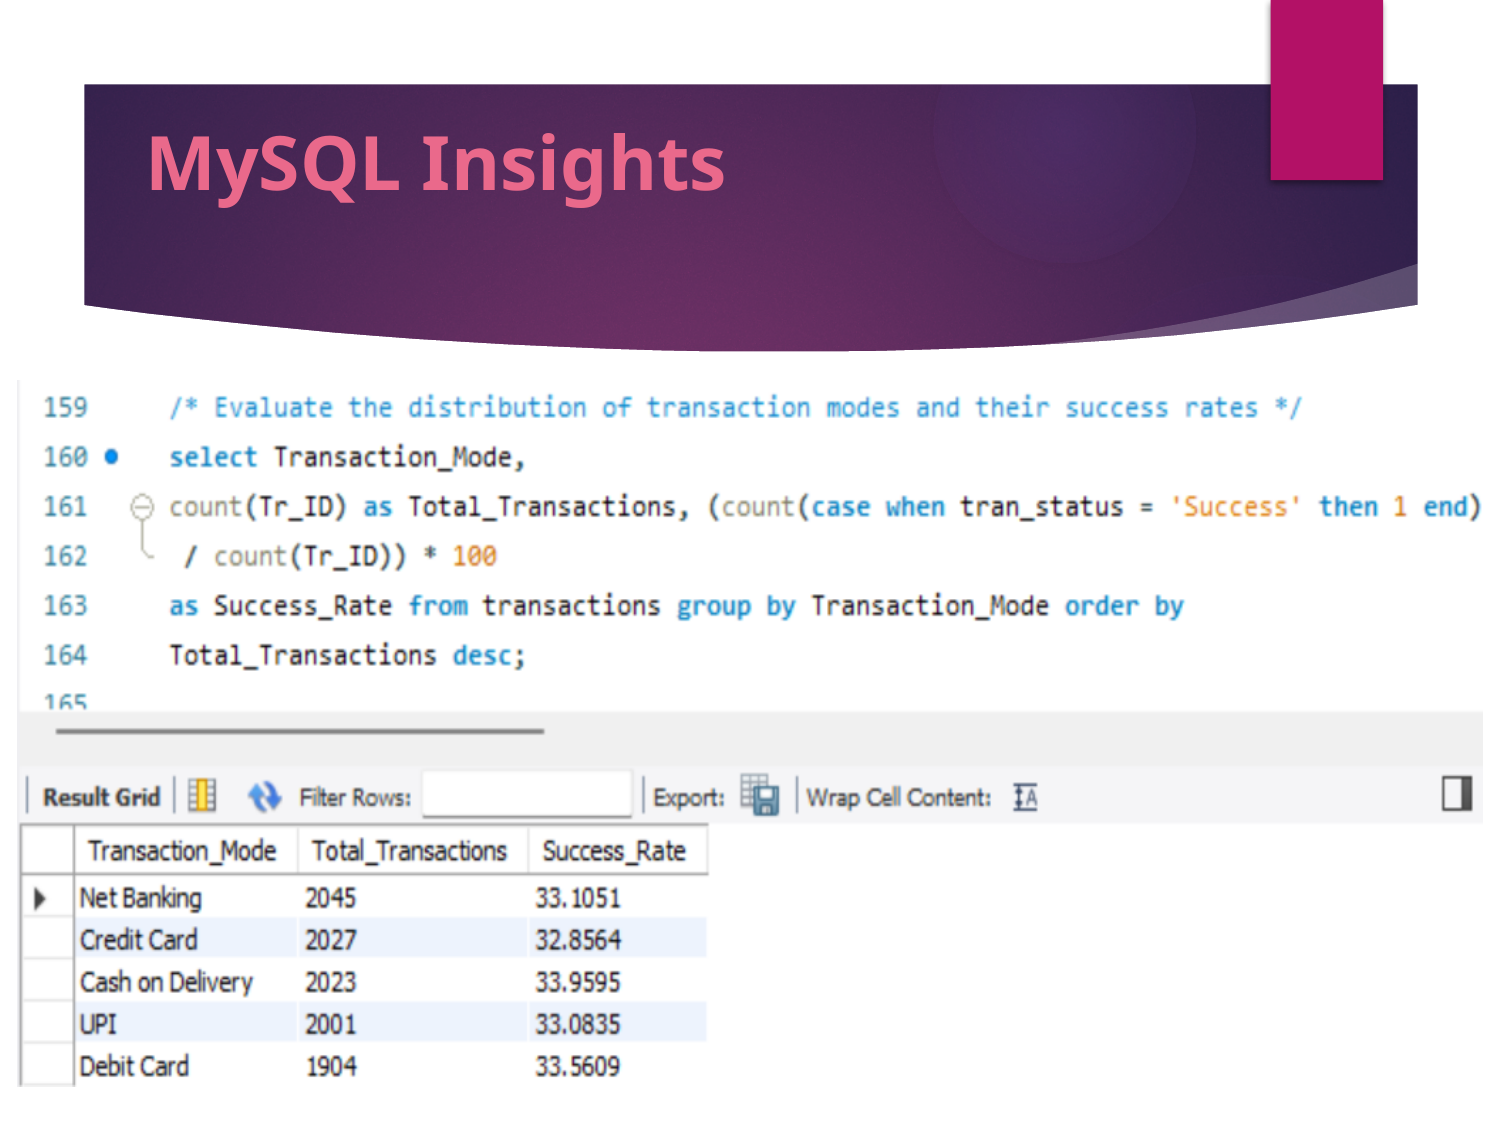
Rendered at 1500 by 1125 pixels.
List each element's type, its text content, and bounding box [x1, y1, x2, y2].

title MySQL Insights [113, 102, 1155, 219]
picture [17, 379, 1483, 1087]
